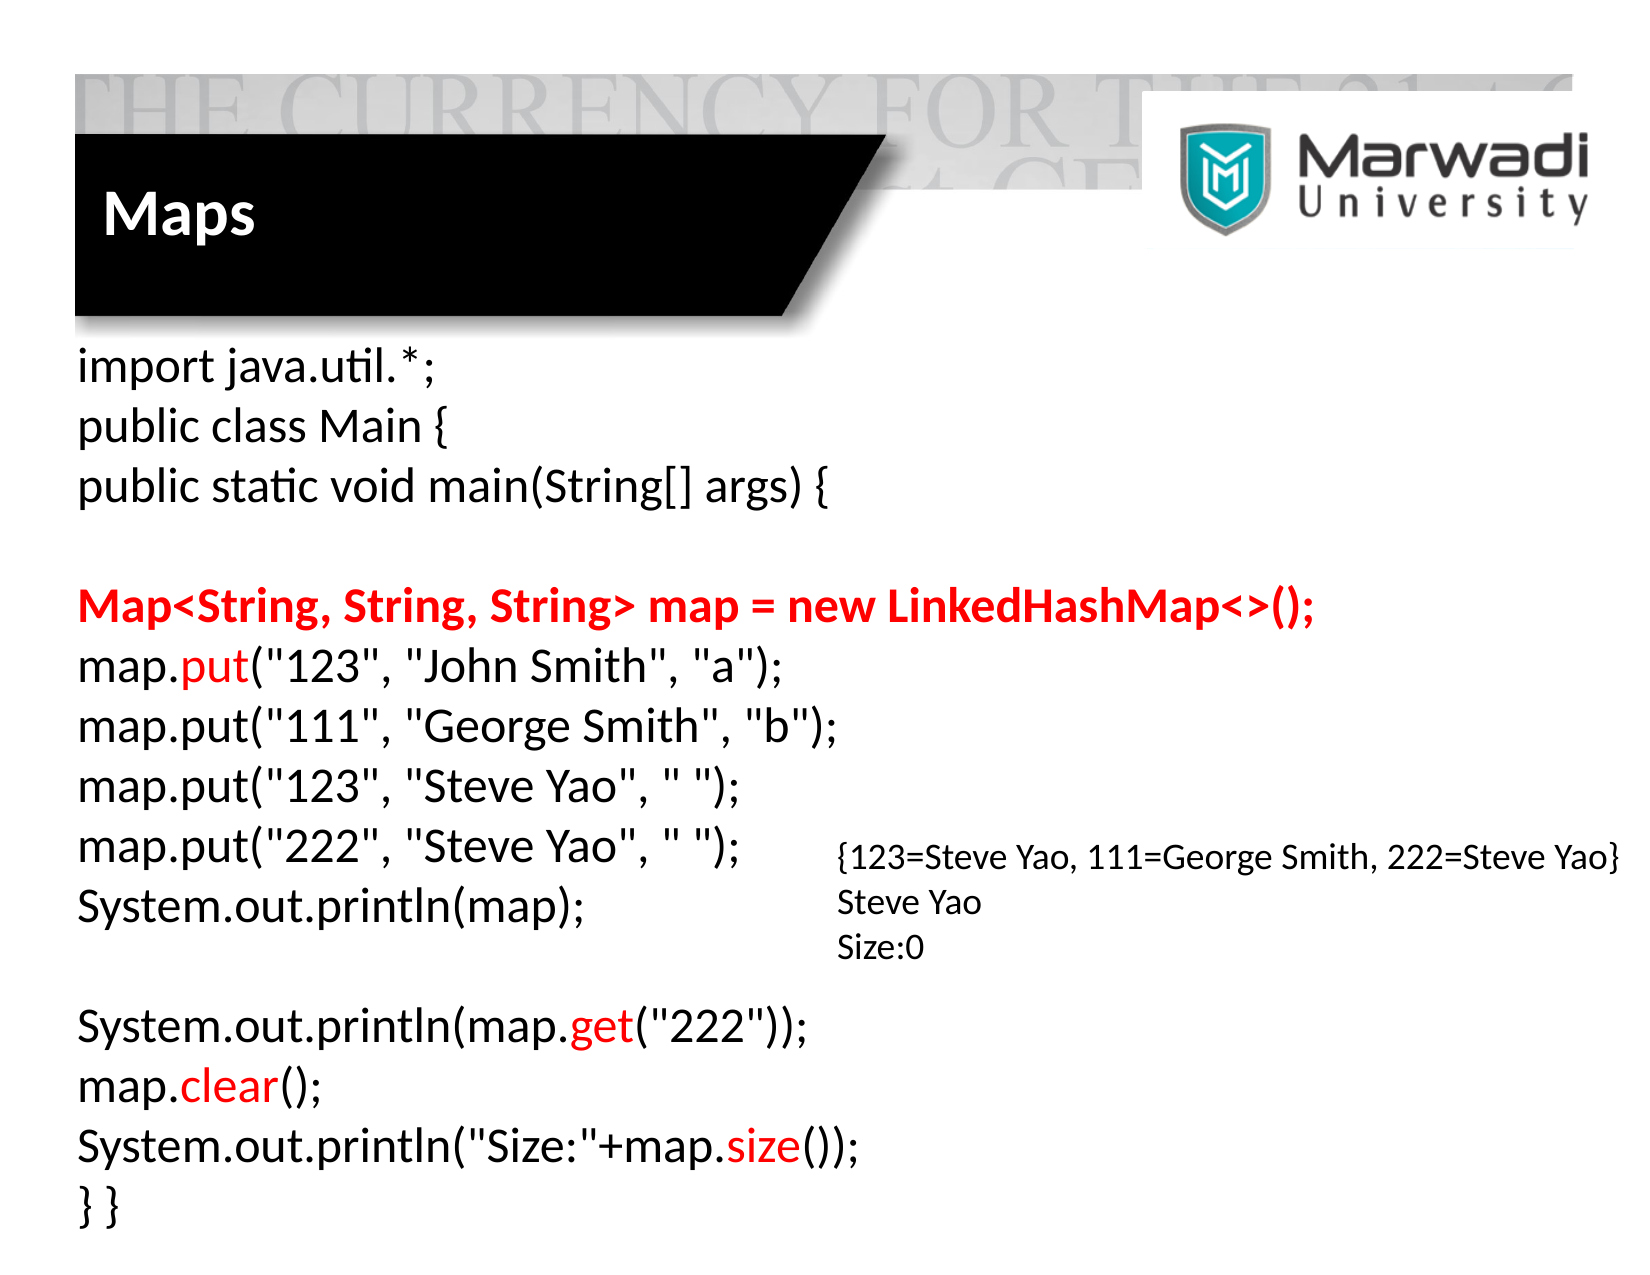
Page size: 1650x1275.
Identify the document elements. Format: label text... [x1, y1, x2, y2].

text_box {123=Steve Yao, 111=George Smith, 222=Steve Yao} Steve Yao Size:0 [822, 824, 1648, 975]
text_box import java.util.*; public class Main { public static void main(String[] args) { Map<String, String, String> map = new LinkedHashMap<>(); map.put("123", "John Smith", "a"); map.put("111", "George Smith", "b"); map.put("123", "Steve Yao", " "); map.put("222", "Steve Yao", " "); System.out.println(map); System.out.println(map.get("222")); map.clear(); System.out.println("Size:"+map.size()); } } [62, 324, 1563, 1240]
picture [75, 74, 1613, 341]
text_box Maps [99, 167, 825, 250]
